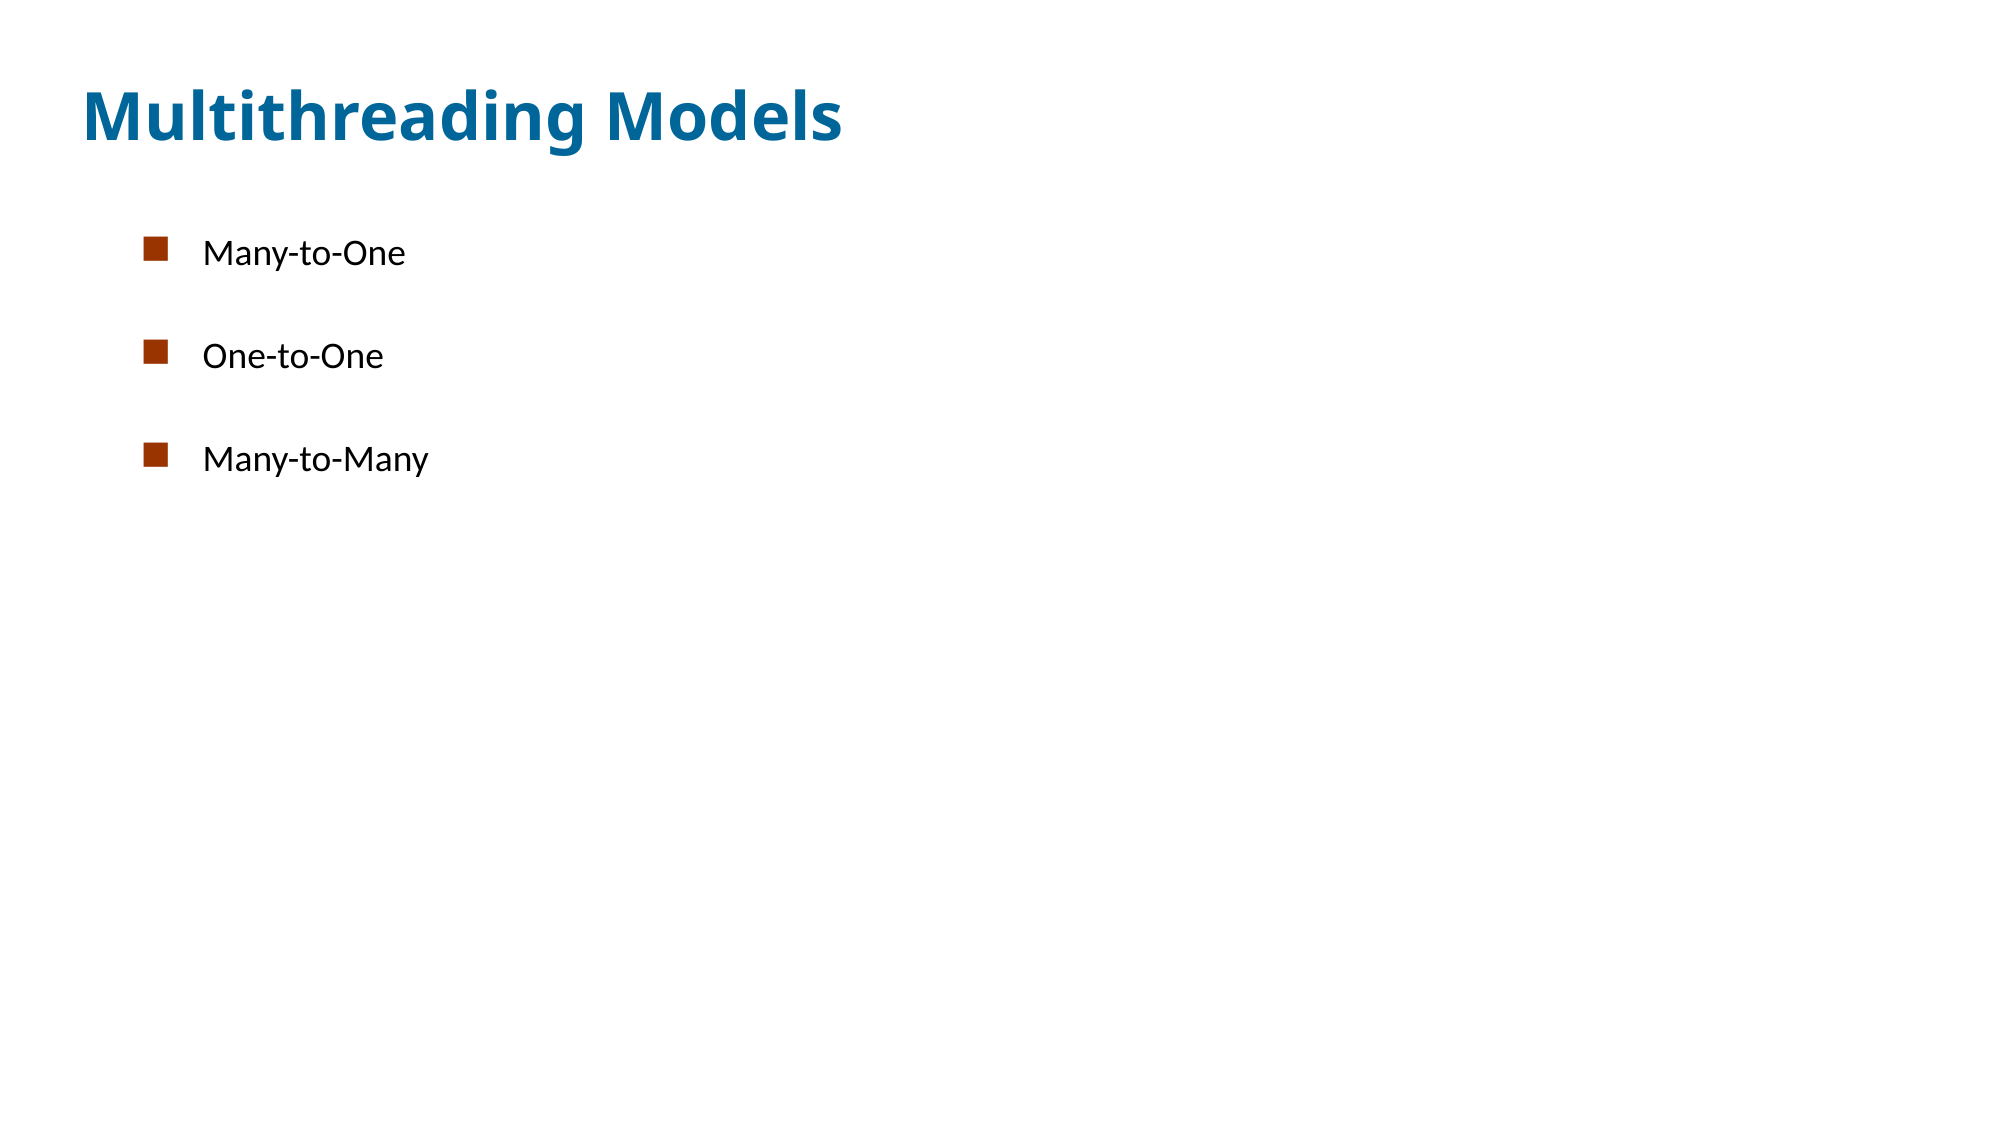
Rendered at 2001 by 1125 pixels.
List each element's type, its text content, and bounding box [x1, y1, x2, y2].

text_box Many-to-One One-to-One Many-to-Many [131, 220, 1482, 964]
text_box Multithreading Models [28, 66, 898, 161]
